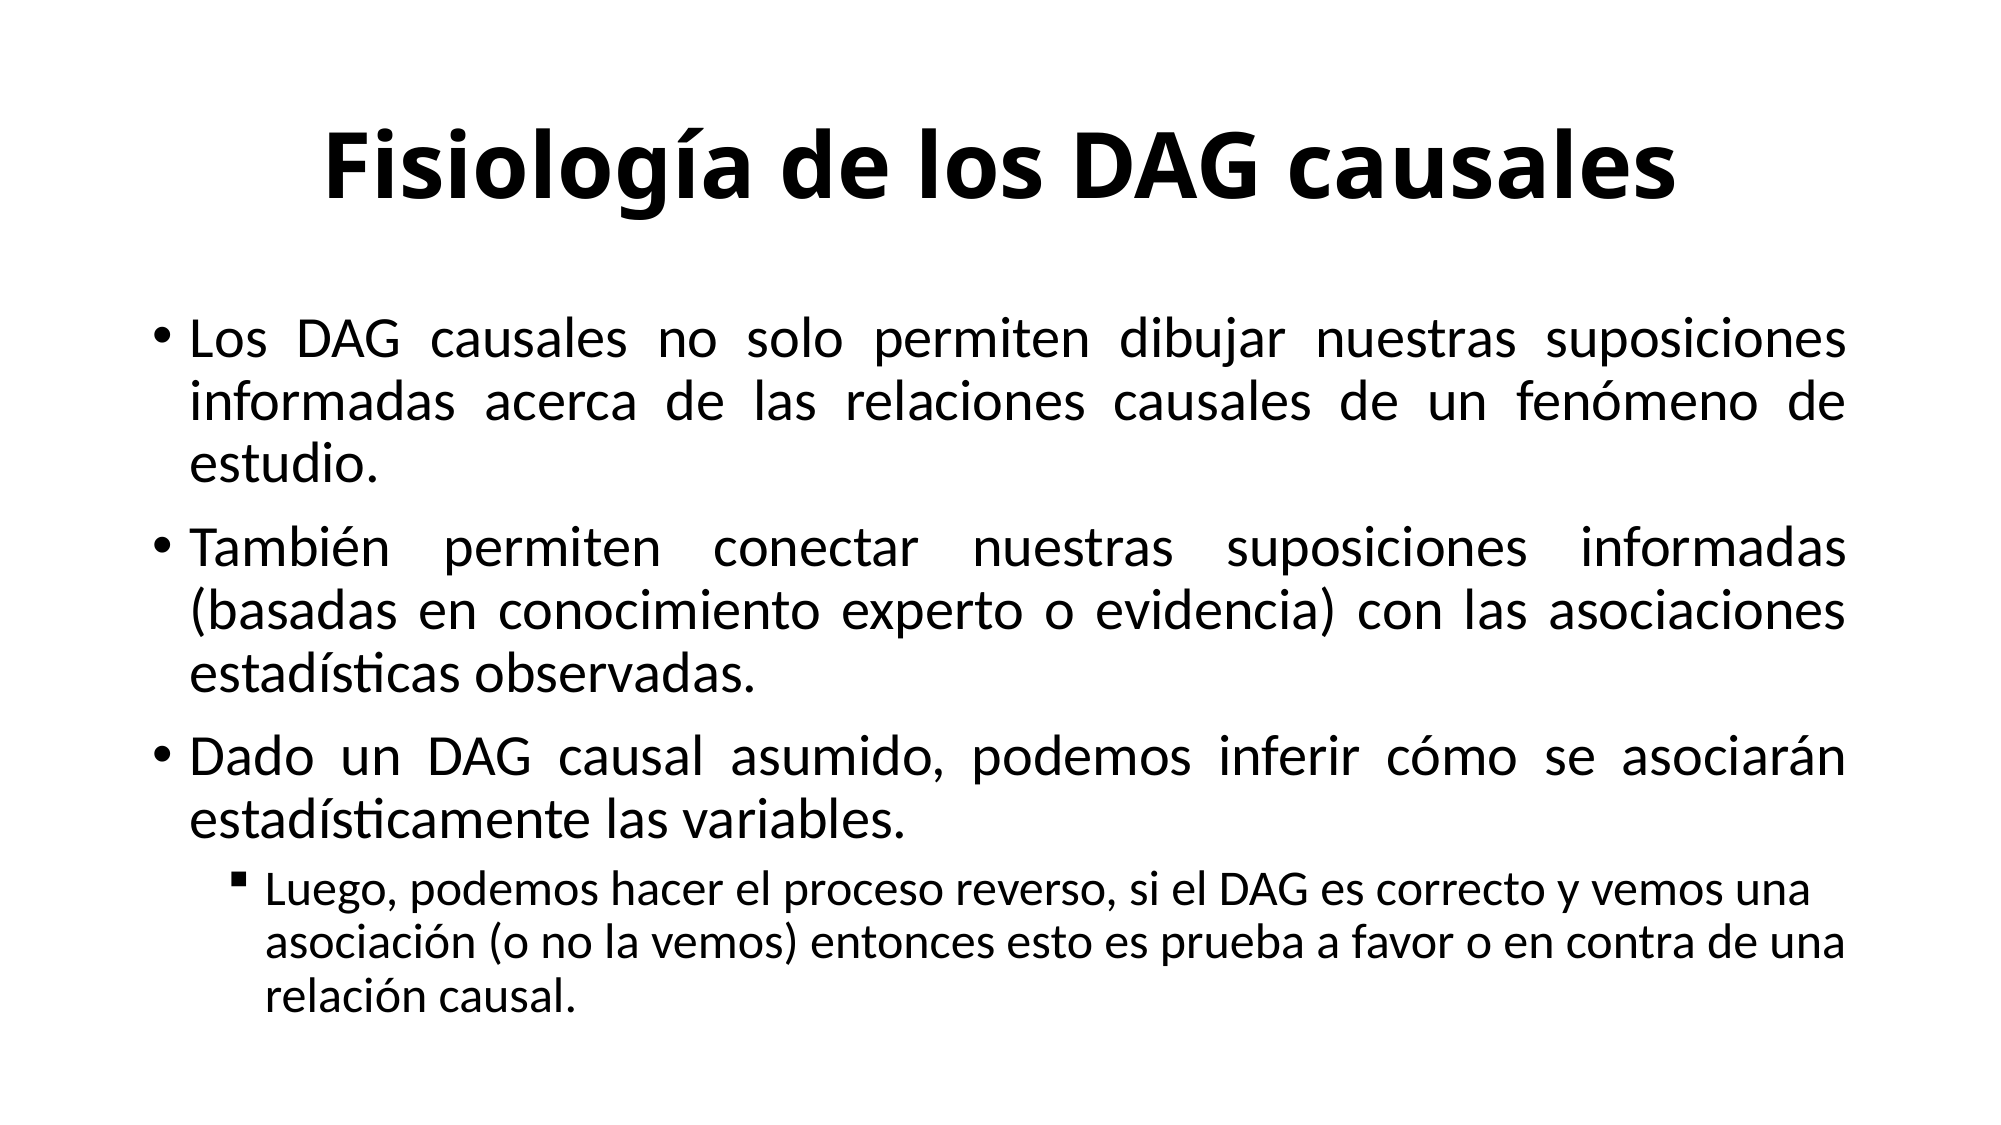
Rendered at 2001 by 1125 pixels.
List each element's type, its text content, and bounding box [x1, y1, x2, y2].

list Los DAG causales no solo permiten dibujar nuestras suposiciones informadas acerca de las relaciones causales de un fenómeno de estudio. También permiten conectar nuestras suposiciones informadas (basadas en conocimiento experto o evidencia) con las asociaciones estadísticas observadas. Dado un DAG causal asumido, podemos inferir cómo se asociarán estadísticamente las variables. Luego, podemos hacer el proceso reverso, si el DAG es correcto y vemos una asociación (o no la vemos) entonces esto es prueba a favor o en contra de una relación causal. [137, 299, 1863, 1066]
title Fisiología de los DAG causales [137, 59, 1863, 278]
